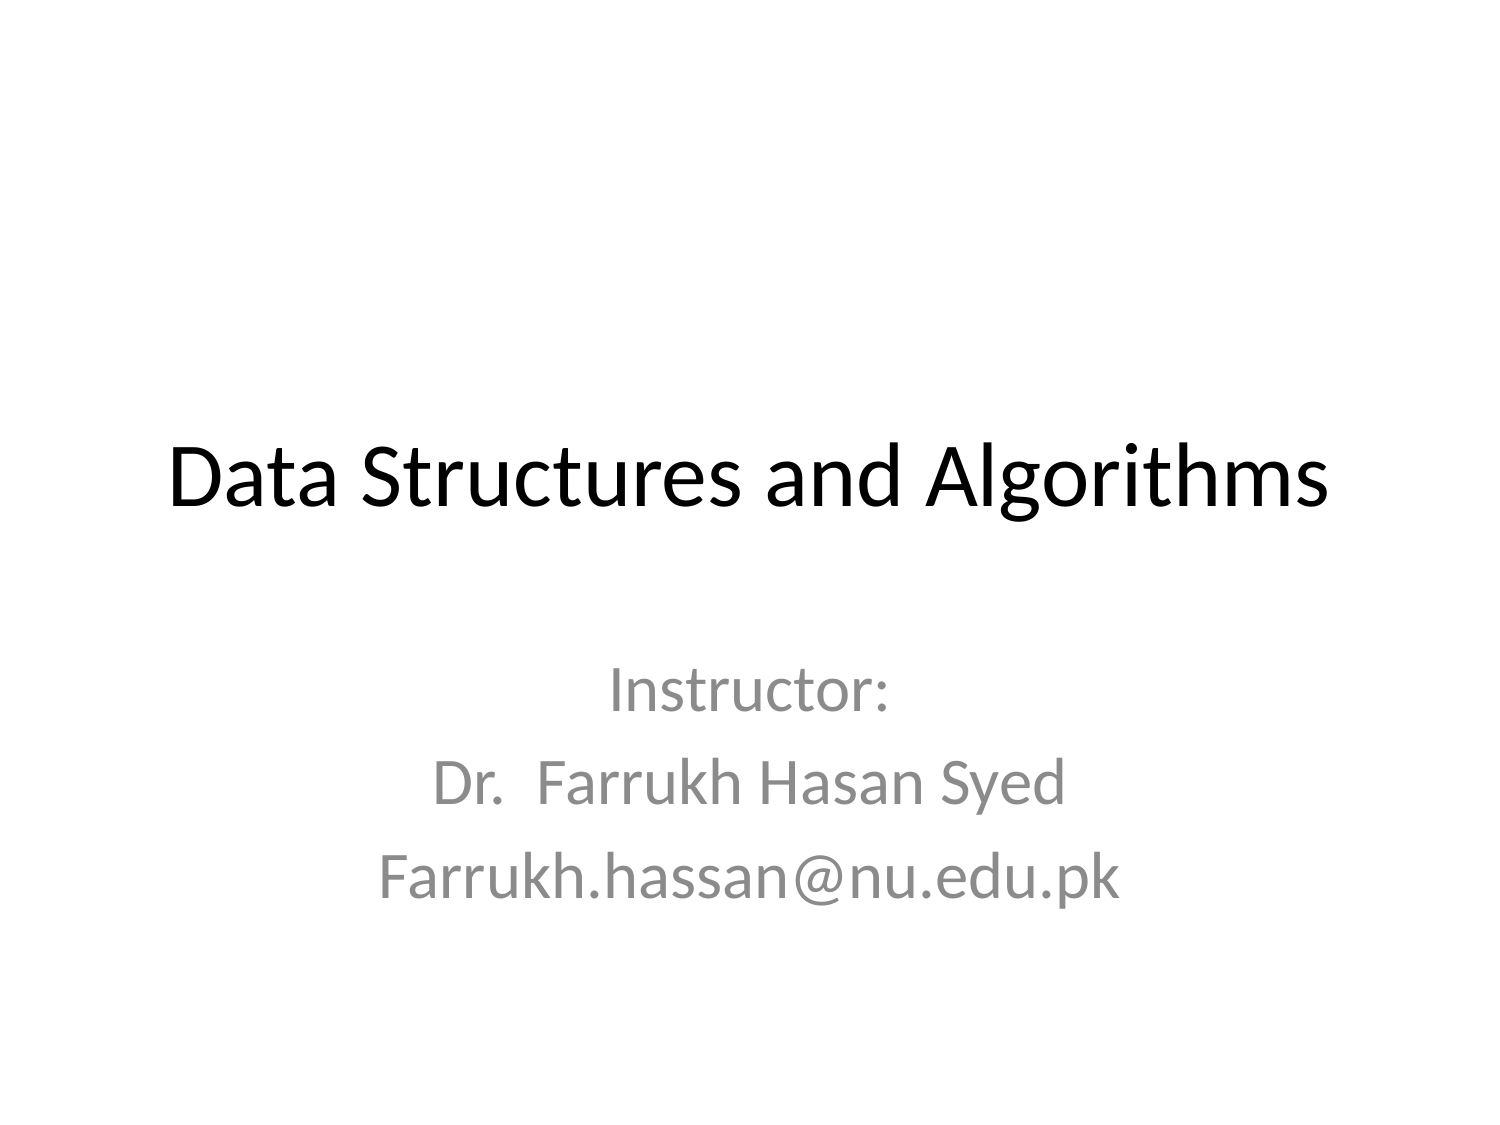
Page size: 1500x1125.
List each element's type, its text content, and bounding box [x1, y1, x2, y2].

title Data Structures and Algorithms [112, 349, 1388, 591]
subtitle Instructor: Dr. Farrukh Hasan Syed Farrukh.hassan@nu.edu.pk [225, 637, 1275, 925]
